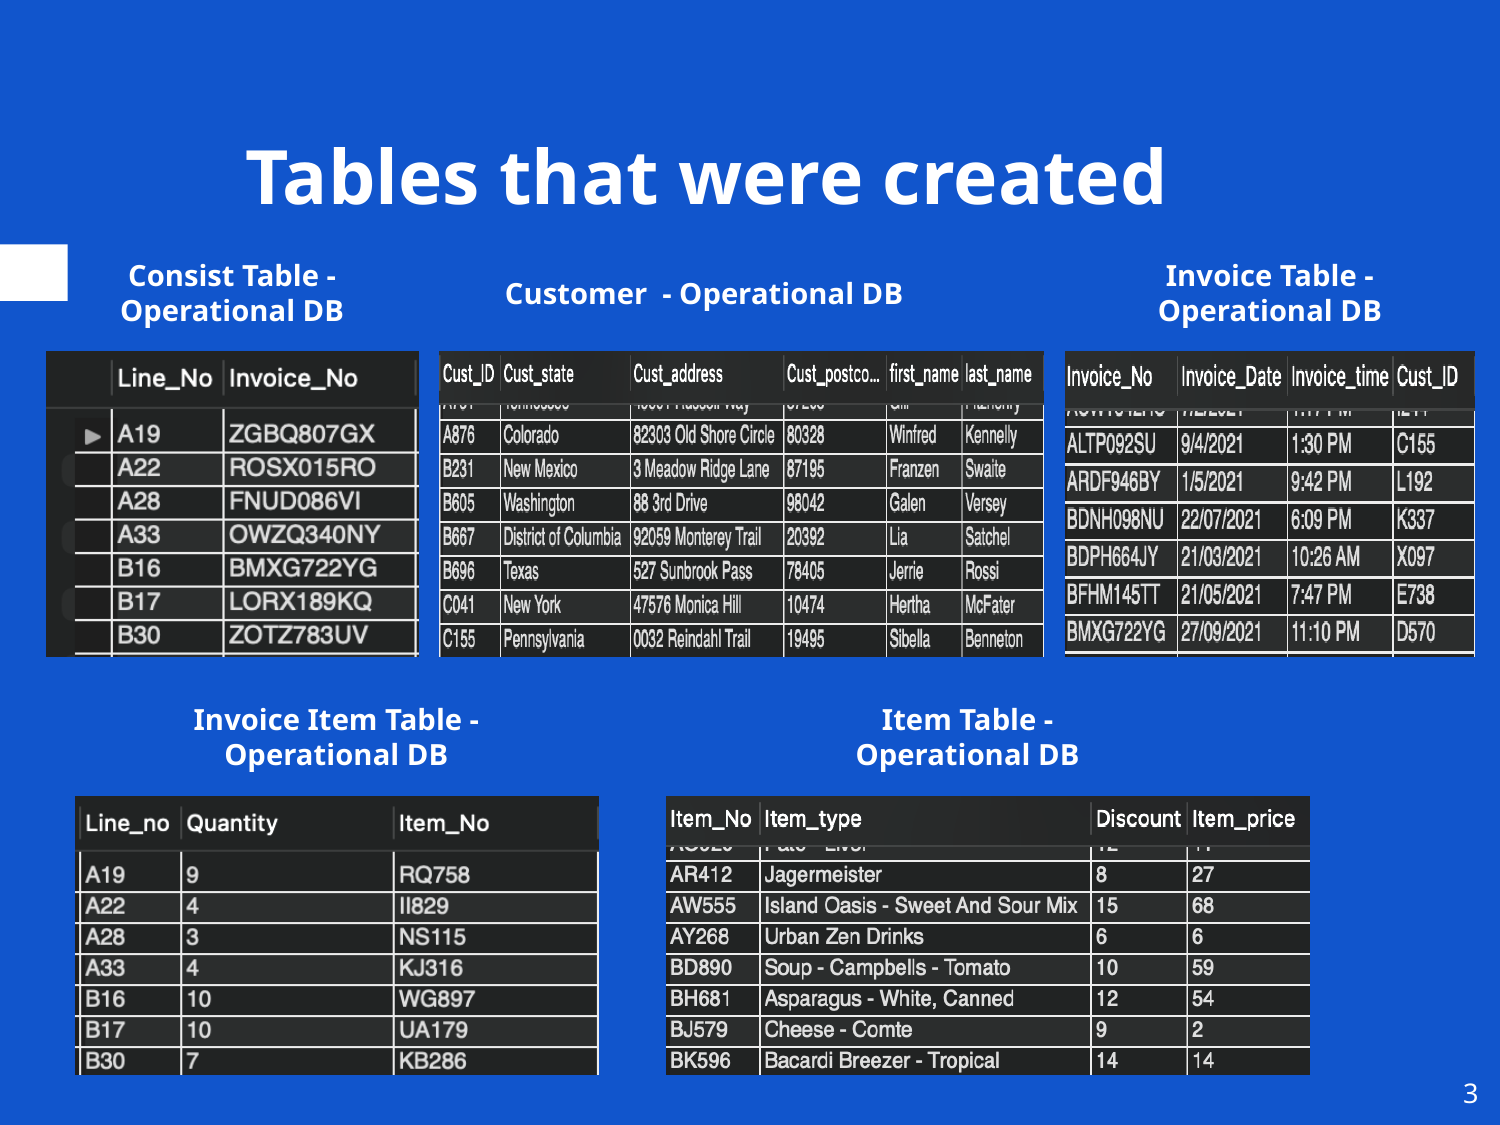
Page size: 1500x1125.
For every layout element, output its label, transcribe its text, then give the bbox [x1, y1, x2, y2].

title Tables that were created [230, 133, 1425, 235]
slide_number ‹#› [1403, 1061, 1494, 1125]
picture [74, 796, 599, 1075]
text_box Consist Table - Operational DB [53, 242, 412, 343]
text_box Invoice Item Table - Operational DB [157, 686, 516, 787]
text_box Item Table - Operational DB [788, 686, 1147, 787]
picture [1065, 351, 1475, 657]
picture [46, 351, 419, 657]
picture [666, 796, 1311, 1075]
text_box Invoice Table - Operational DB [1091, 242, 1449, 343]
text_box Customer - Operational DB [458, 260, 951, 326]
picture [439, 351, 1044, 657]
